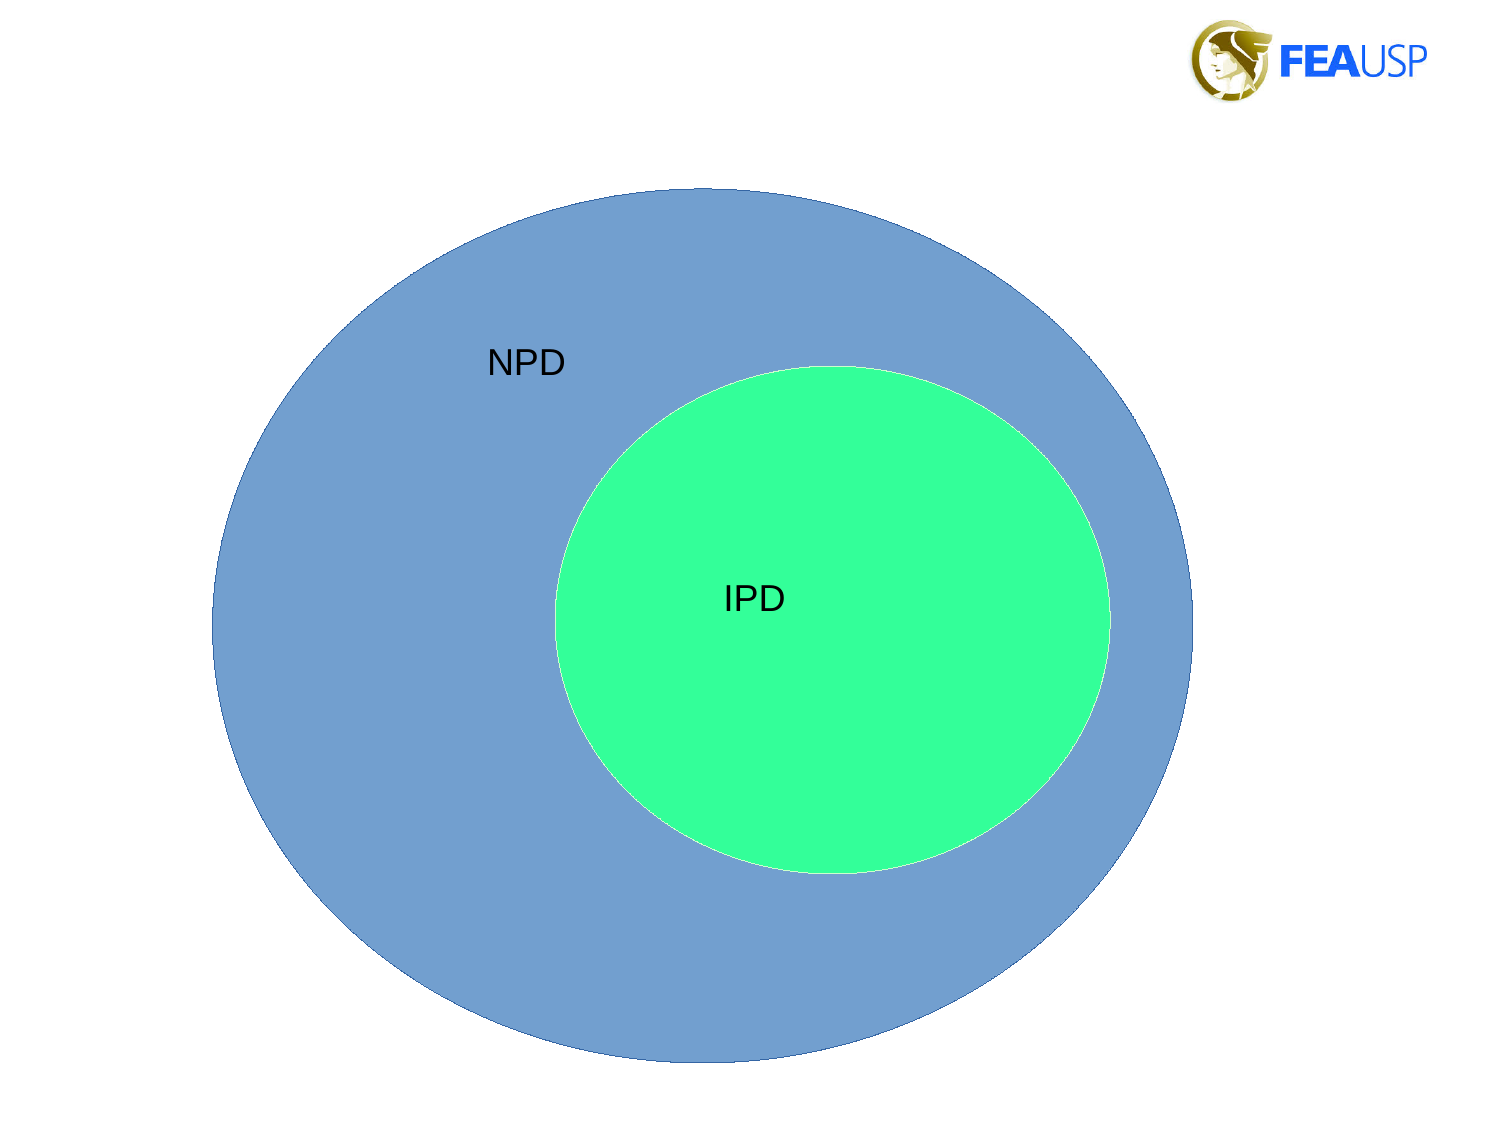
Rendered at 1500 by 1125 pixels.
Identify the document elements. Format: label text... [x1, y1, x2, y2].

text_box NPD [472, 330, 581, 388]
text_box [555, 366, 1111, 874]
text_box [212, 188, 1193, 1063]
text_box IPD [708, 566, 801, 624]
picture [1187, 19, 1427, 104]
